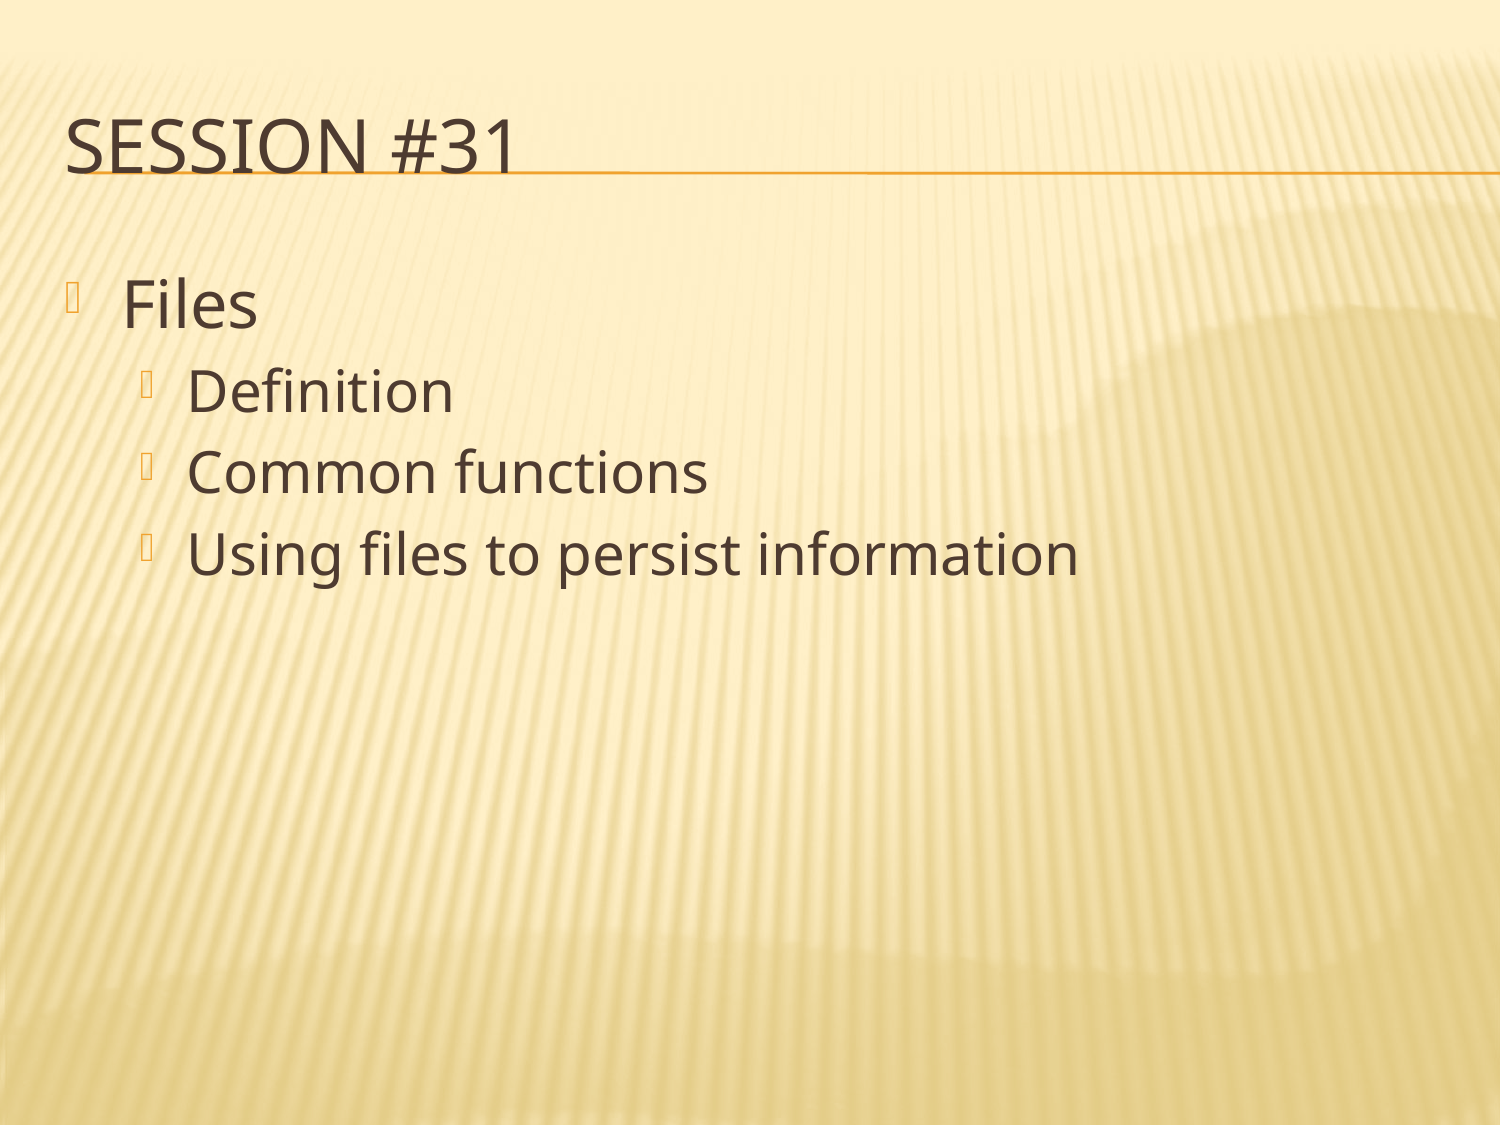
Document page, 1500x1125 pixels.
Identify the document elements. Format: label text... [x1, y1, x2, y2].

title Session #31 [50, 75, 1475, 213]
list Files Definition Common functions Using files to persist information [50, 254, 1475, 998]
